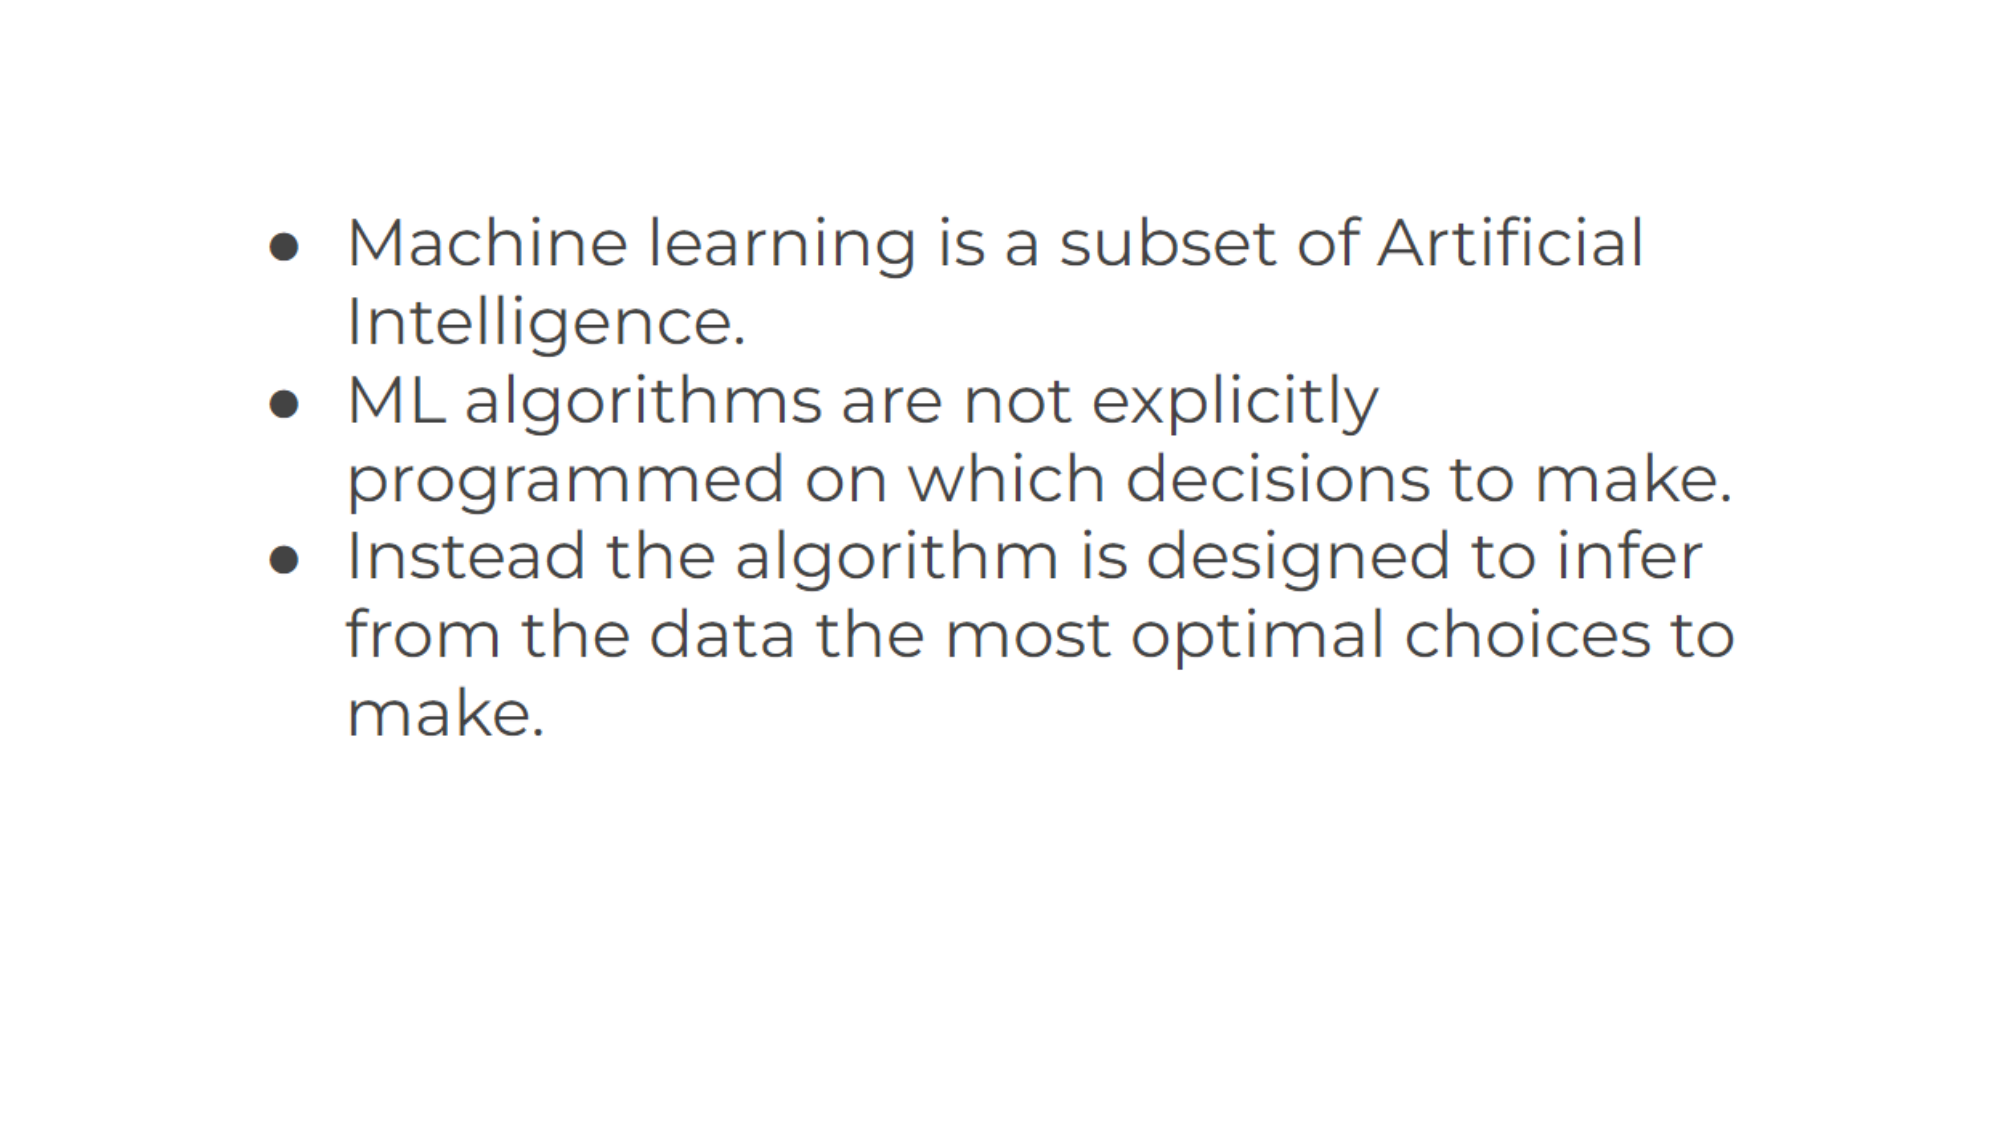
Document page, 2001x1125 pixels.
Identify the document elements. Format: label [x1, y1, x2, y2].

picture [232, 194, 1816, 785]
